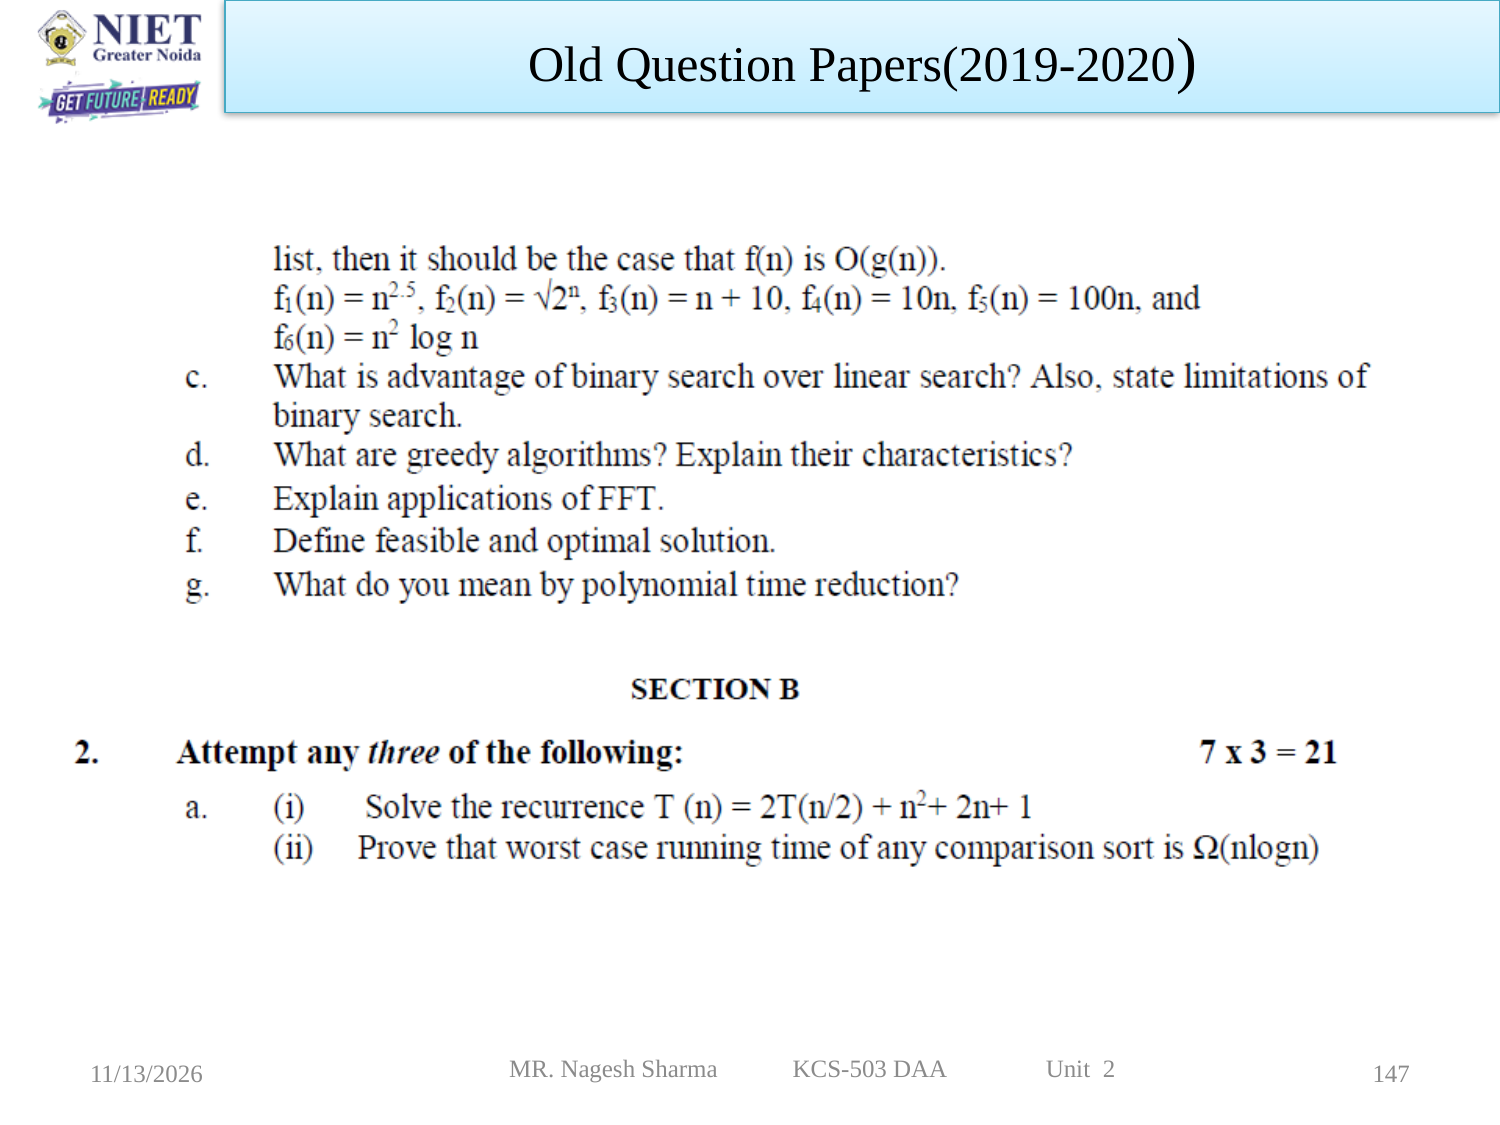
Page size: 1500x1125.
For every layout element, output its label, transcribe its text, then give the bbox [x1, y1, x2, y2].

footer MR. Nagesh Sharma KCS-503 DAA Unit 2 [412, 1037, 1213, 1098]
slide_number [75, 1042, 425, 1103]
picture [0, 0, 238, 135]
slide_number 147 [1074, 1042, 1425, 1103]
picture [0, 244, 1426, 881]
text_box Old Question Papers(2019-2020) [238, 0, 1500, 113]
